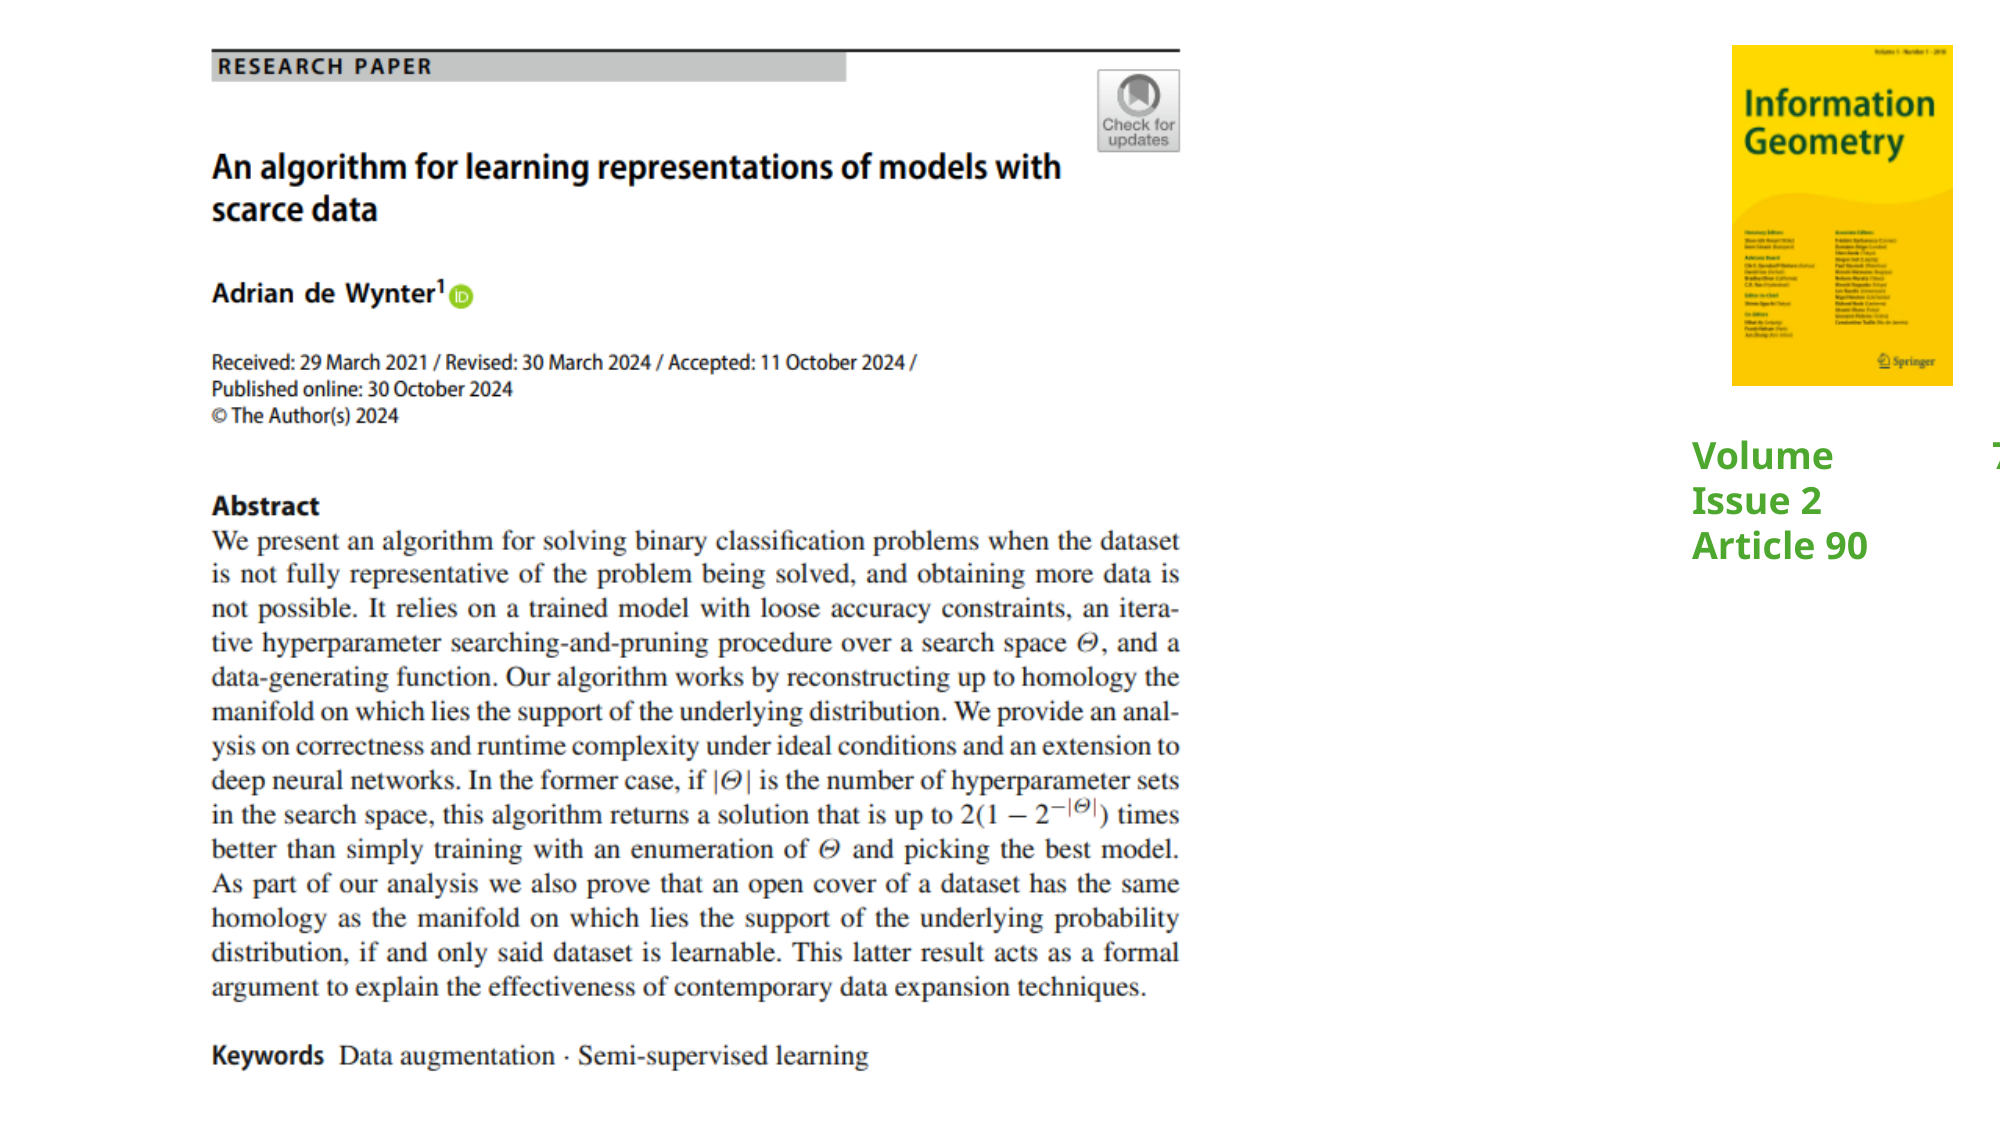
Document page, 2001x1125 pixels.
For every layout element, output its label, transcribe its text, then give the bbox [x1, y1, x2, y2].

picture [1731, 44, 1954, 387]
picture [179, 32, 1232, 1093]
text_box Volume 7 Issue 2 Article 90 [1677, 424, 2000, 574]
